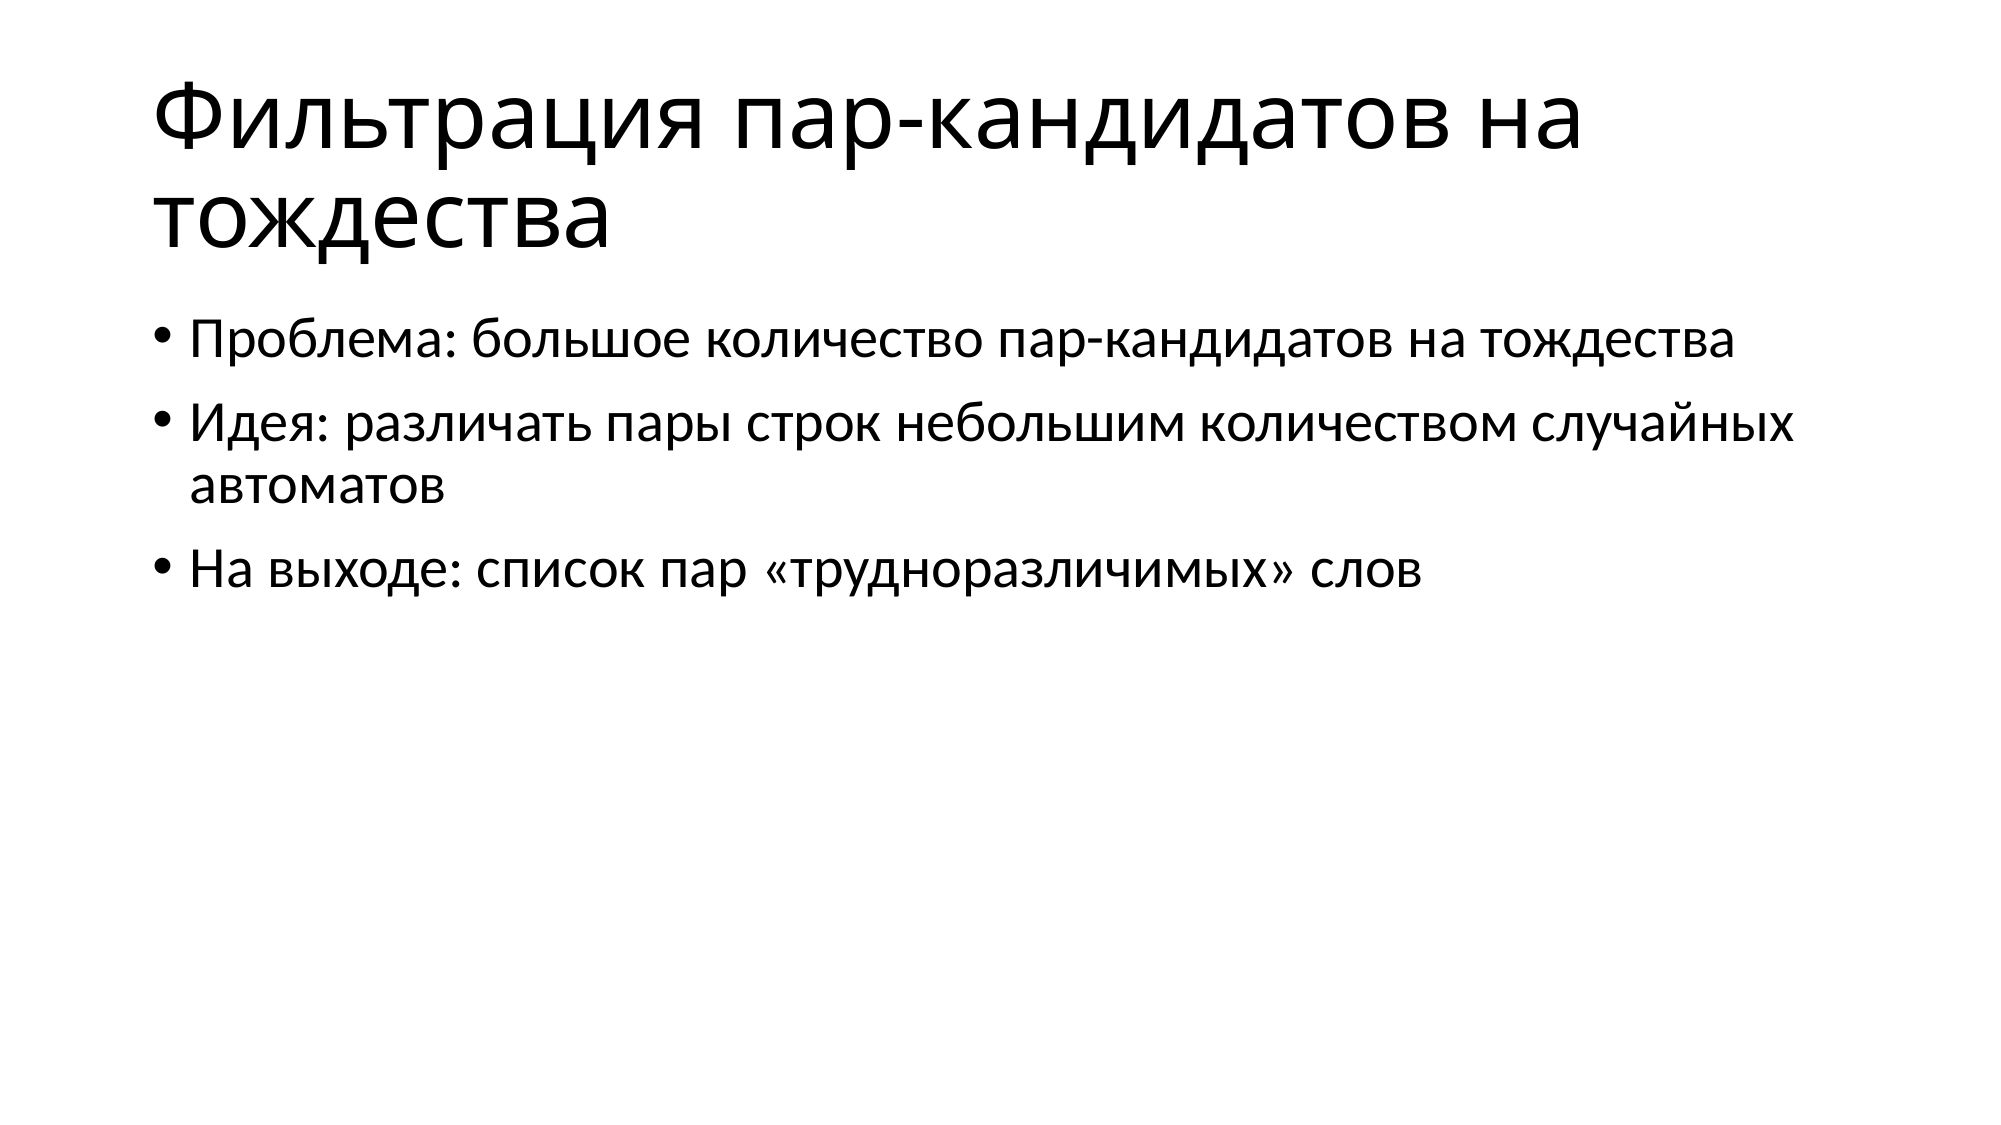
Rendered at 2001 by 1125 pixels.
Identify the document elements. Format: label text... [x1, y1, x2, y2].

list Проблема: большое количество пар-кандидатов на тождества Идея: различать пары строк небольшим количеством случайных автоматов На выходе: список пар «трудноразличимых» слов [137, 299, 1863, 1014]
title Фильтрация пар-кандидатов на тождества [137, 59, 1863, 278]
